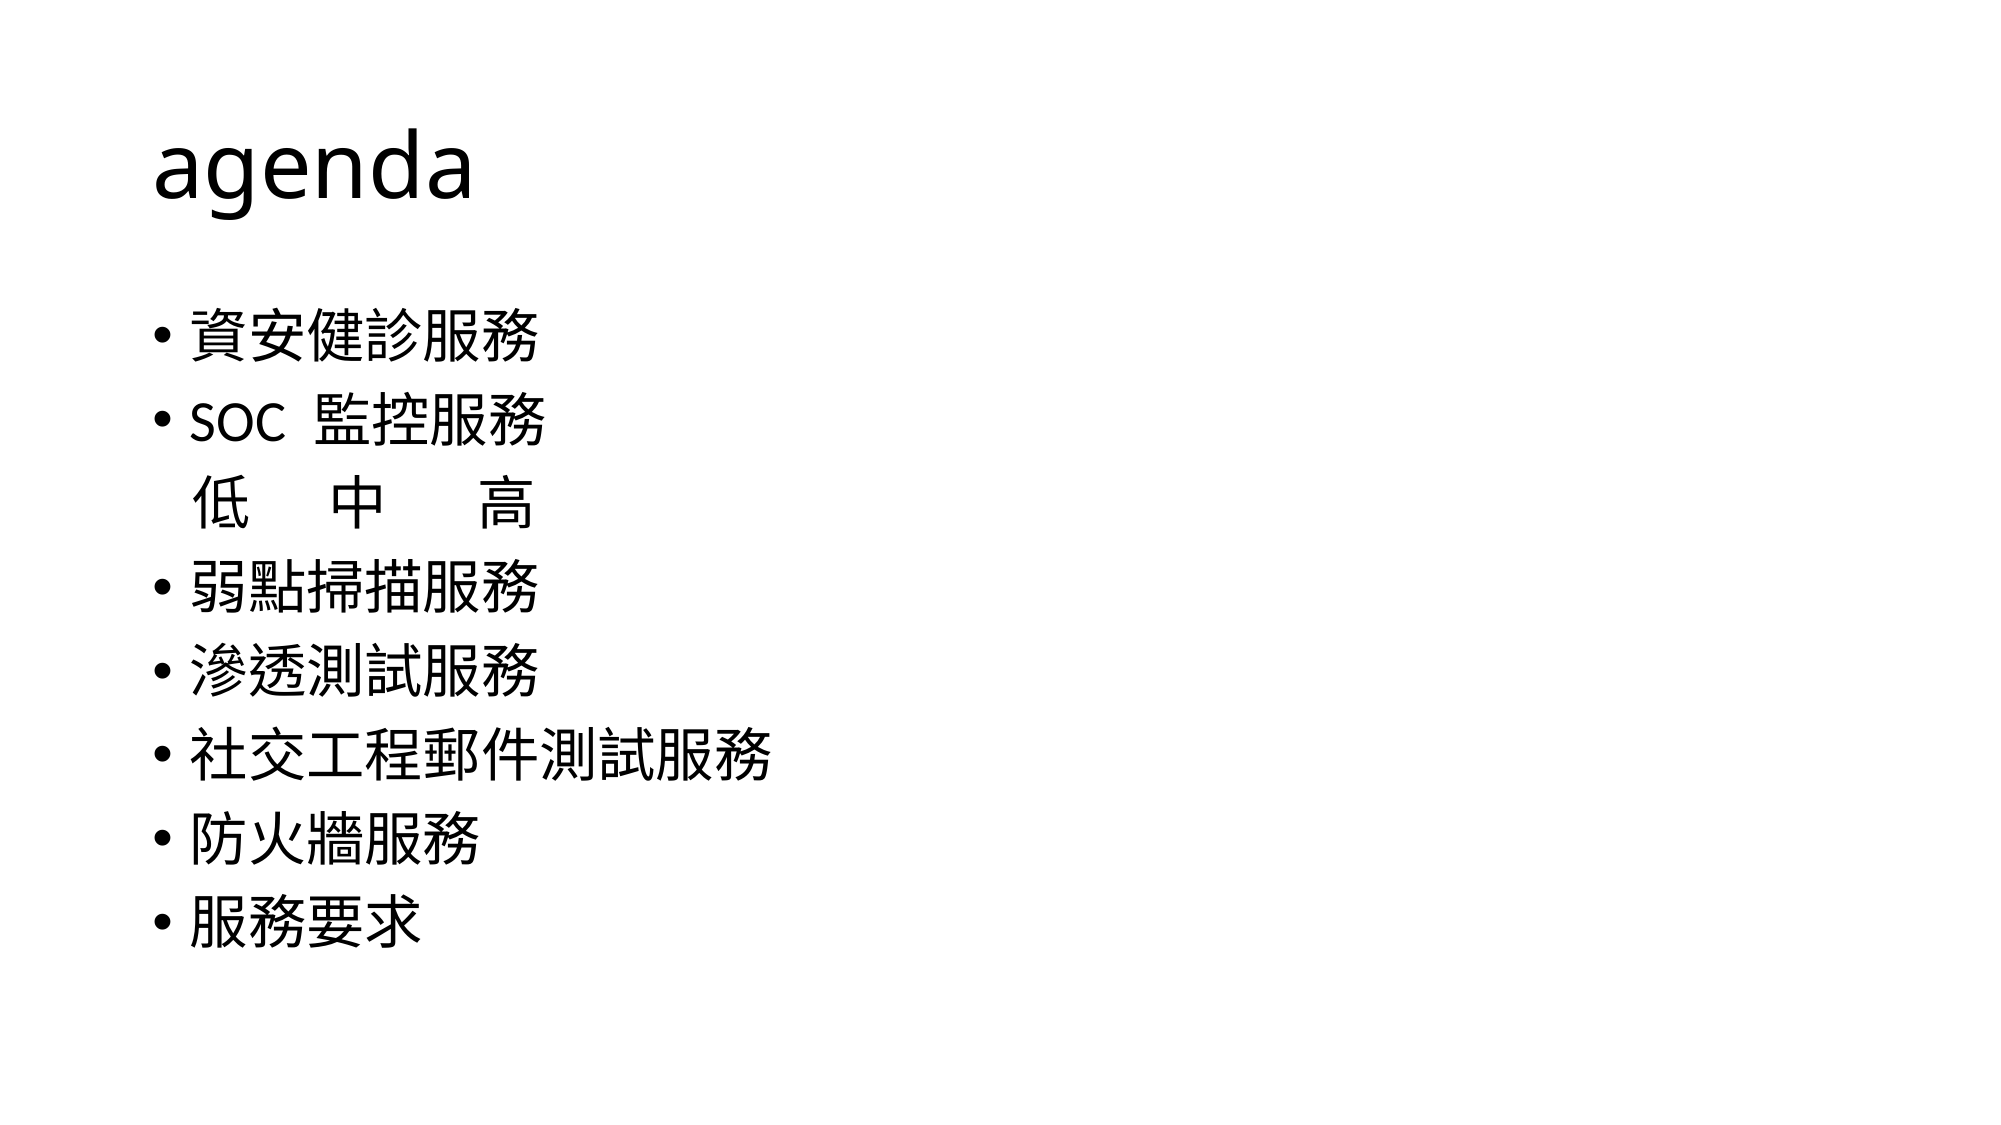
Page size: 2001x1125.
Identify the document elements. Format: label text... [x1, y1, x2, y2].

list 資安健診服務 SOC 監控服務 低 中 高 弱點掃描服務 滲透測試服務 社交工程郵件測試服務 防火牆服務 服務要求 [137, 299, 1863, 1014]
title agenda [137, 59, 1863, 278]
